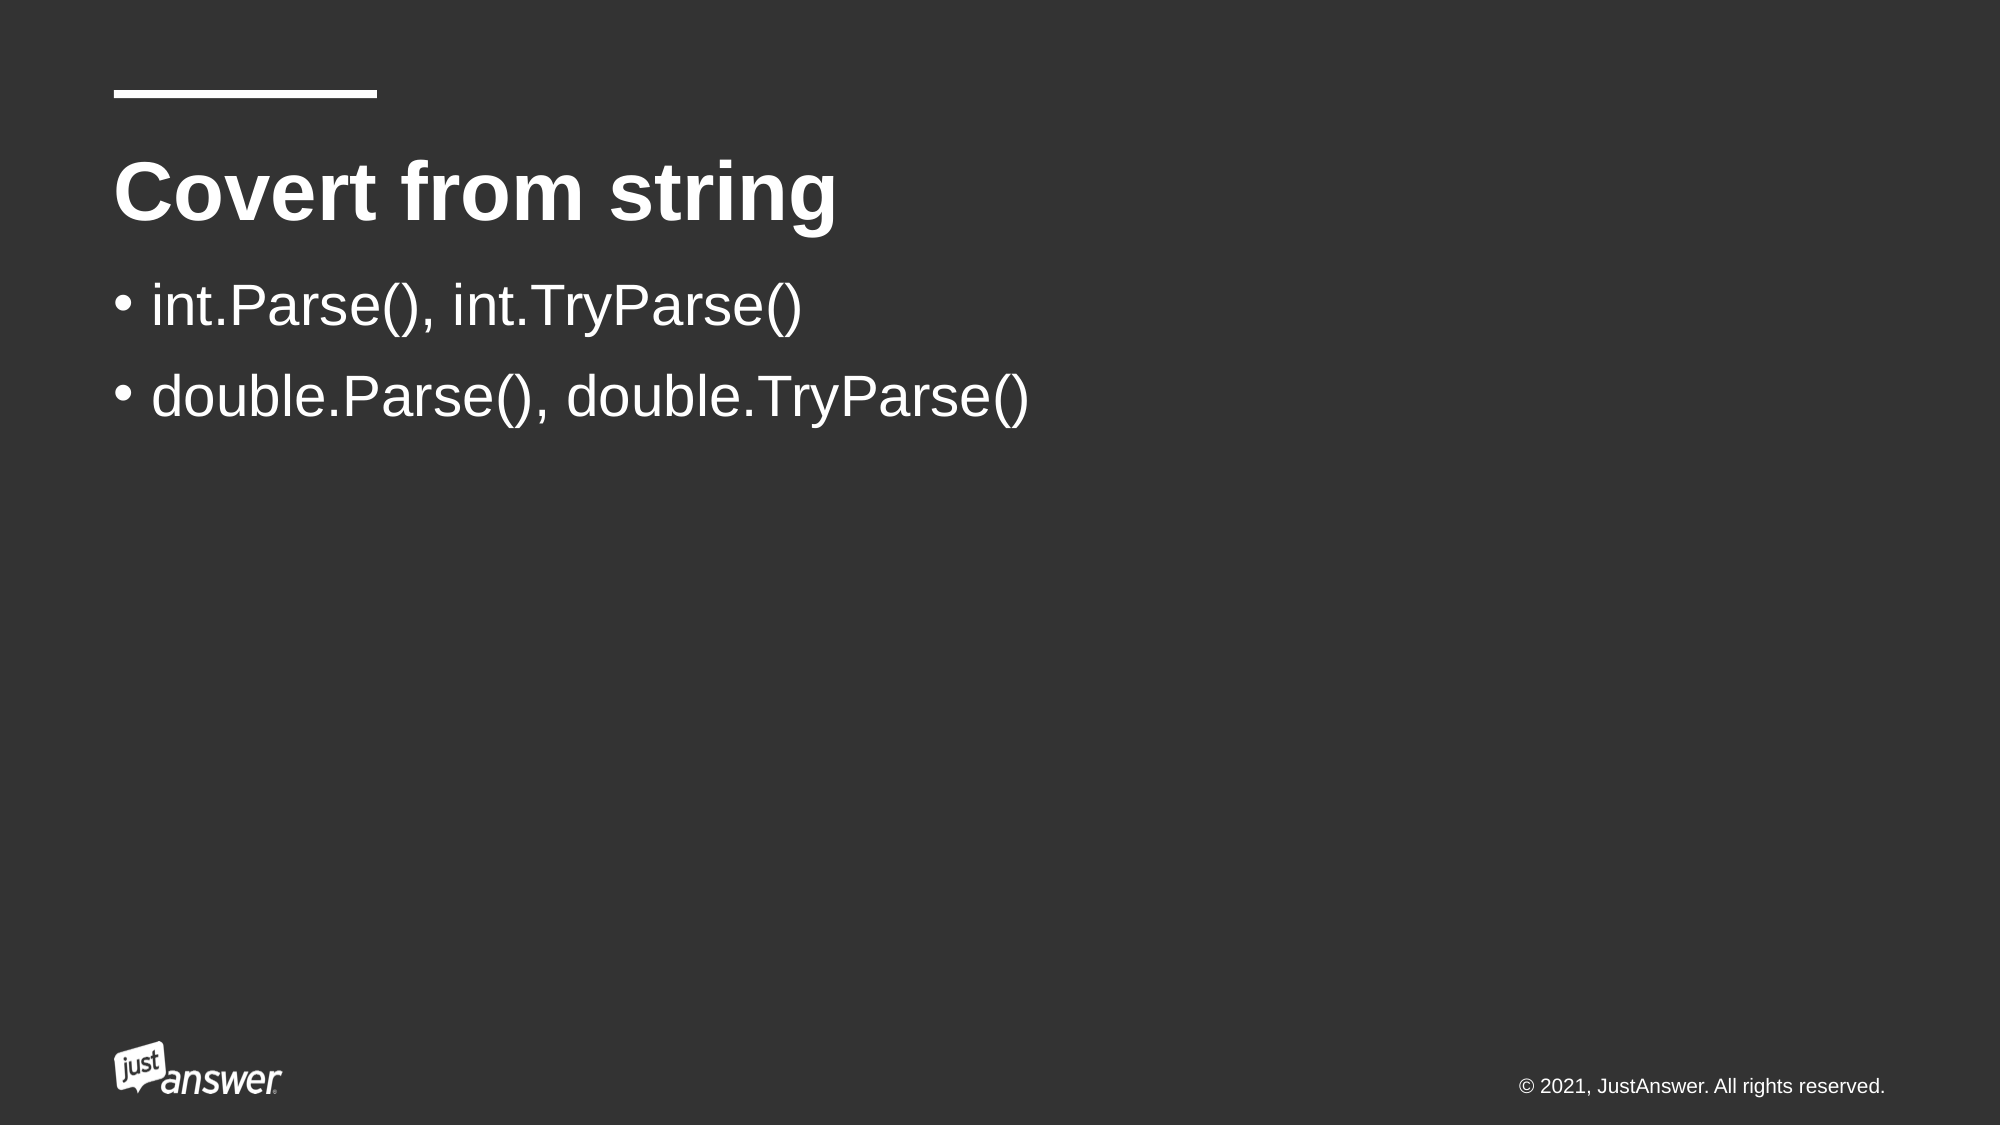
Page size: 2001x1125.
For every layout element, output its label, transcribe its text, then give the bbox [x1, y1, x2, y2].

list int.Parse(), int.TryParse() double.Parse(), double.TryParse() [114, 267, 1886, 976]
title Covert from string [114, 148, 1886, 267]
picture [114, 1041, 283, 1094]
